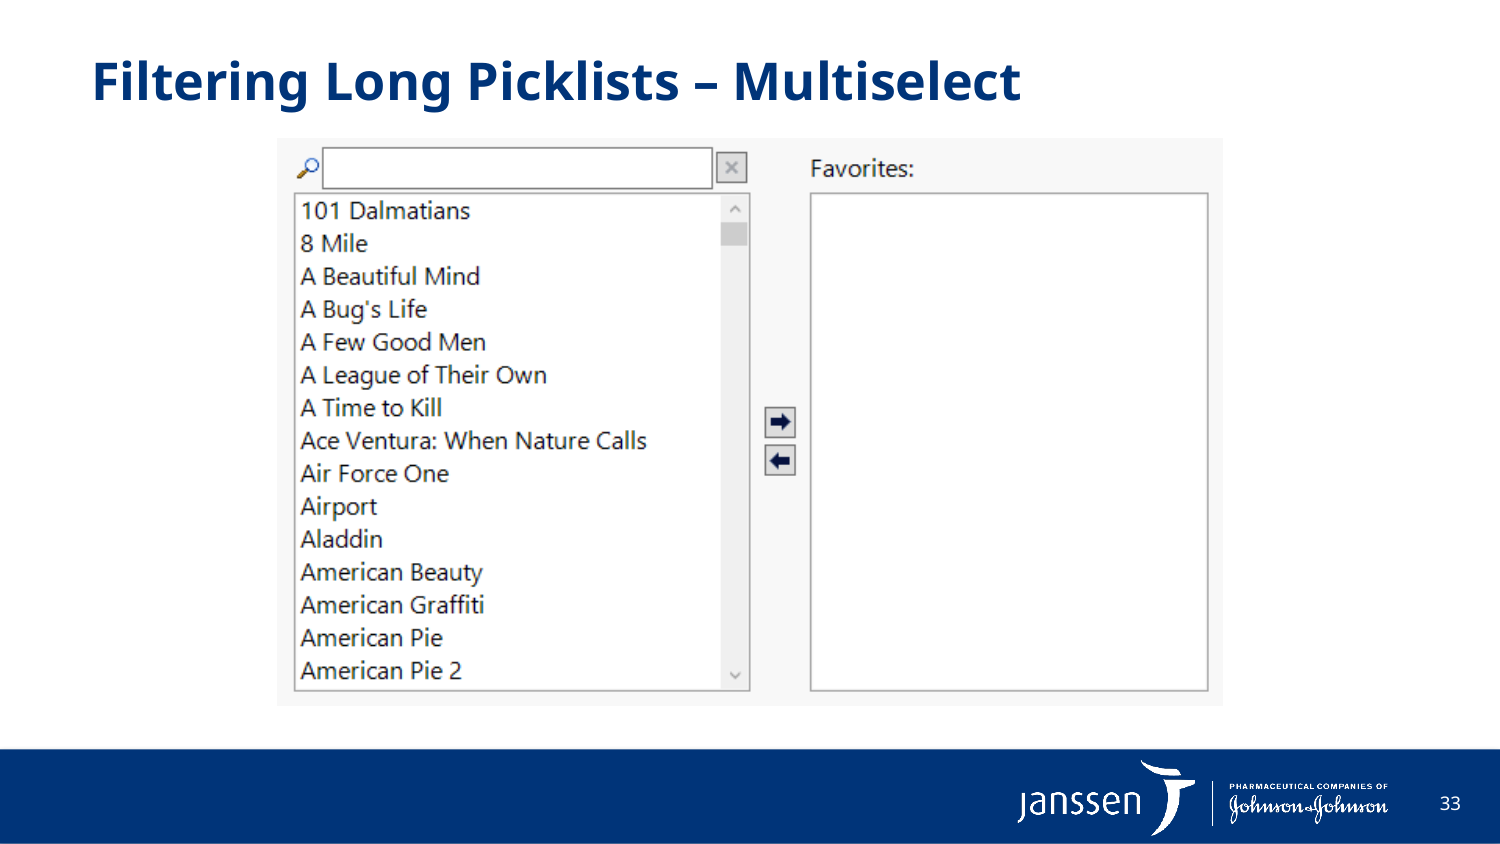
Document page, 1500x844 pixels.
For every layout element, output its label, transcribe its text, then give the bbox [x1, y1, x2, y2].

title Filtering Long Picklists – Multiselect [76, 18, 1429, 141]
slide_number 33 [1402, 781, 1477, 827]
picture [277, 137, 1223, 706]
picture [987, 729, 1418, 844]
